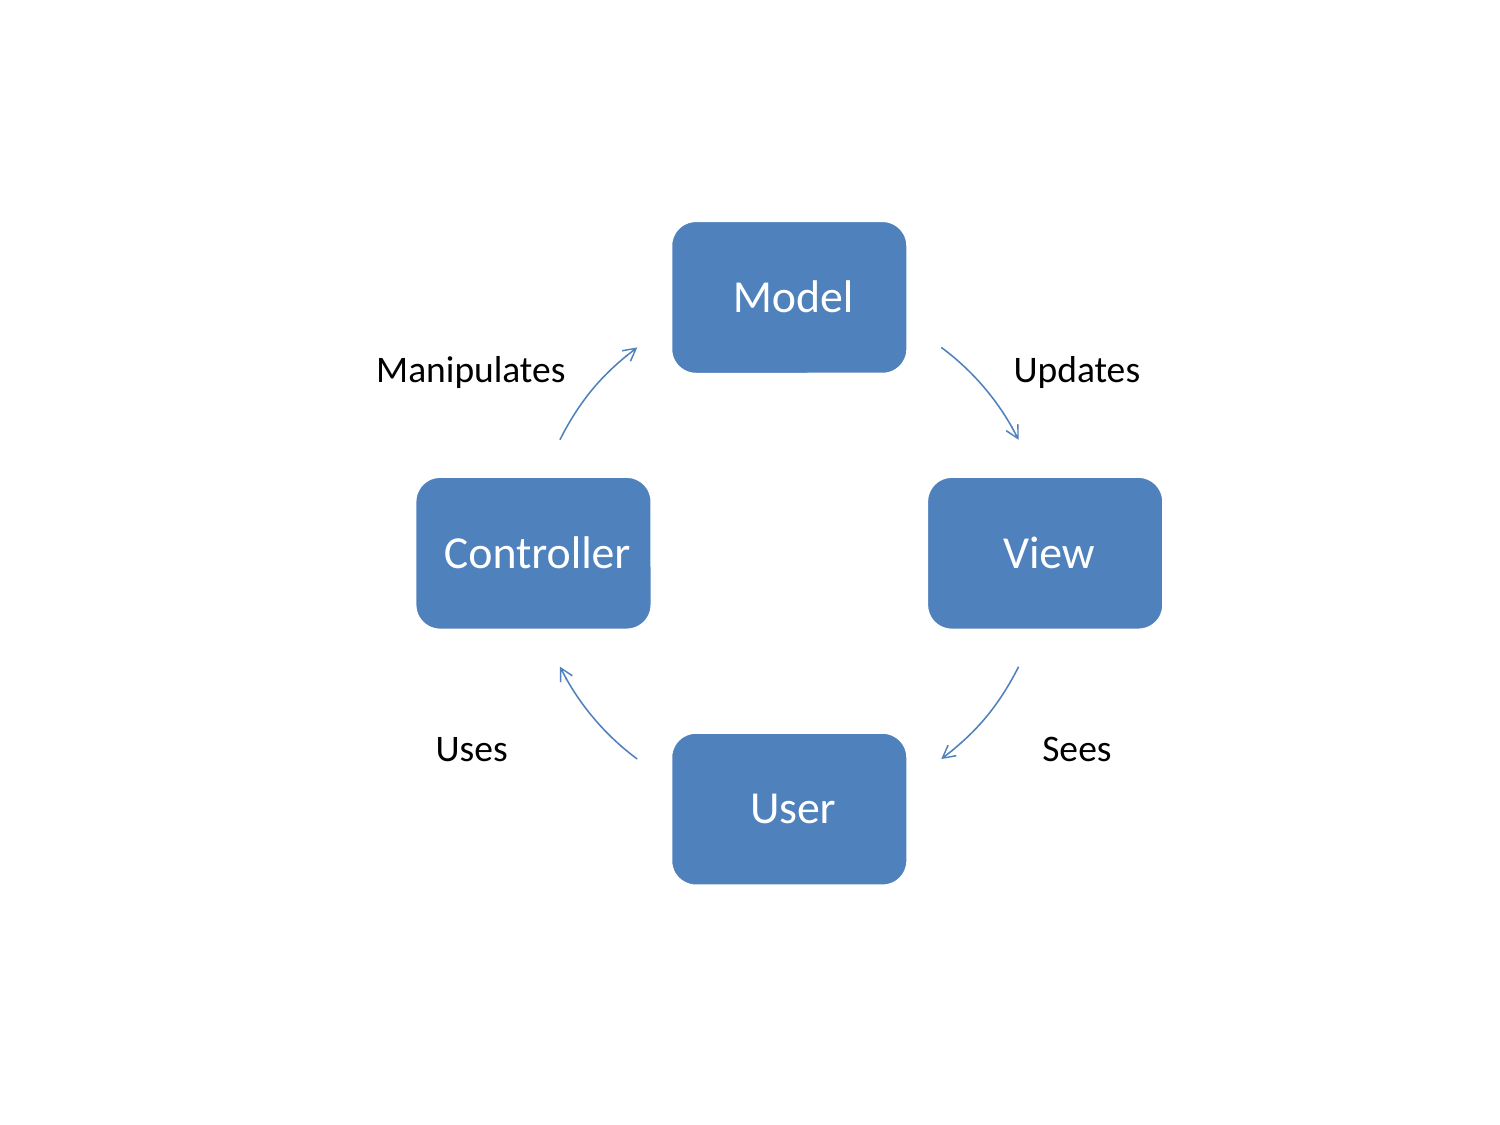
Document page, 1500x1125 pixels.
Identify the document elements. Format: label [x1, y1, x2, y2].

text_box [289, 219, 1290, 887]
